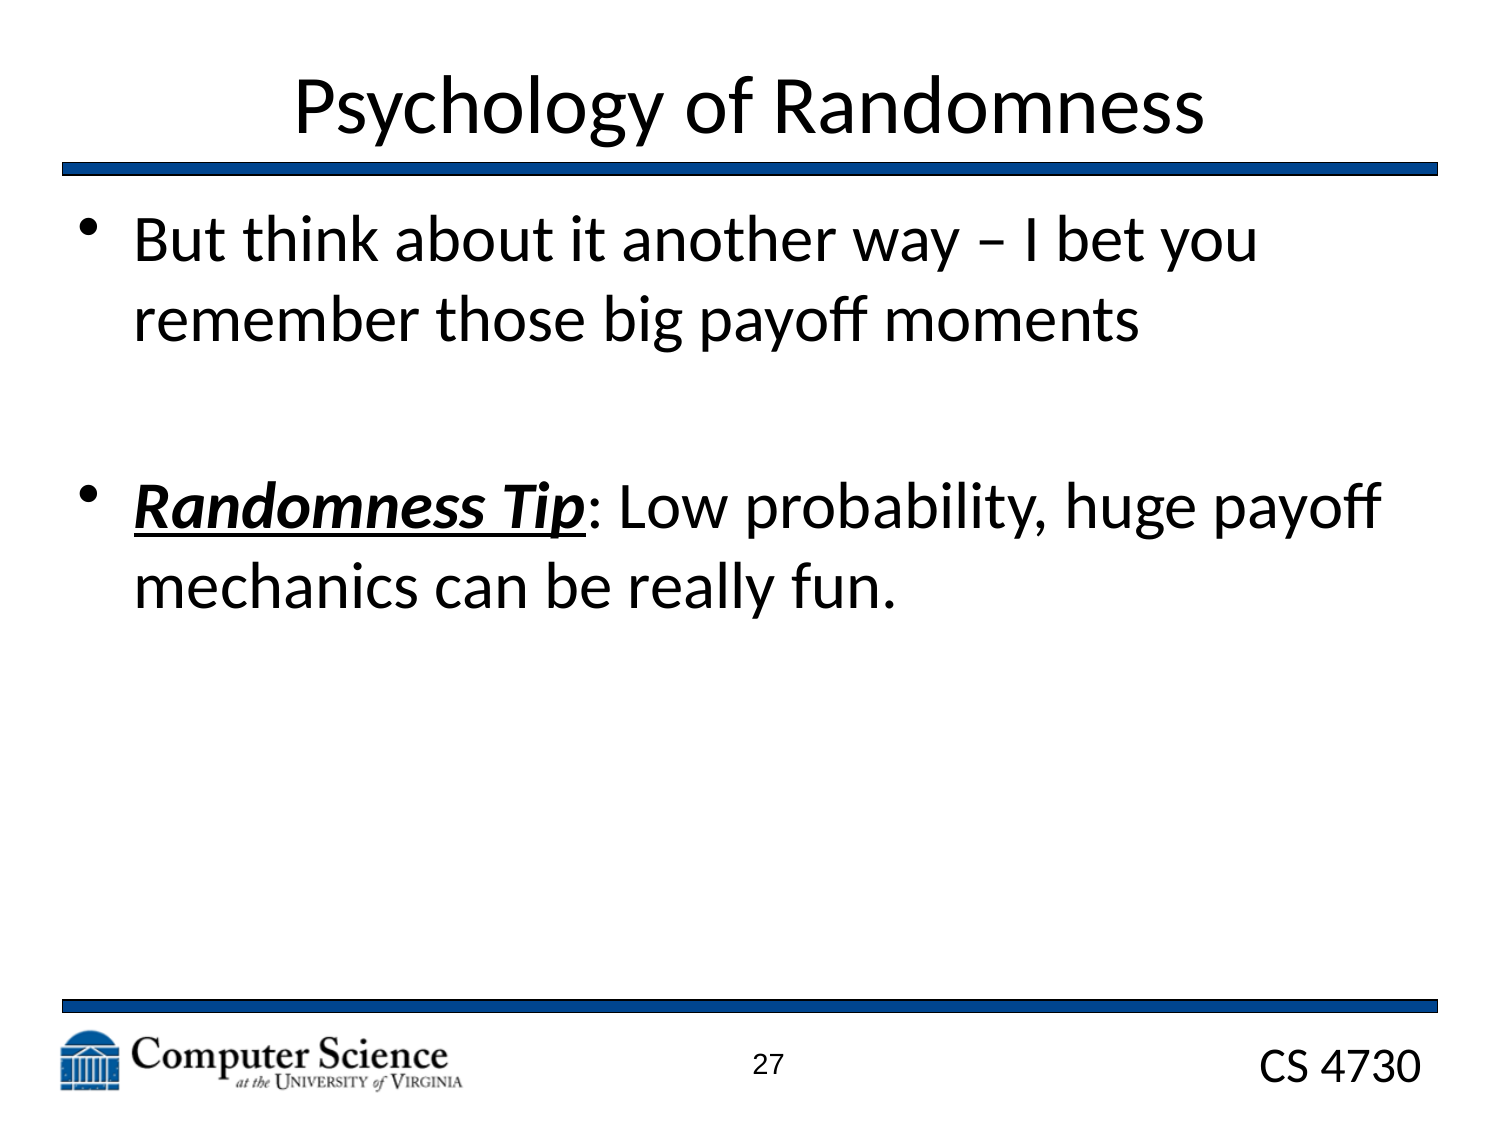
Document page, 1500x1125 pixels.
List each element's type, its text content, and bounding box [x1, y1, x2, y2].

title Psychology of Randomness [62, 49, 1438, 151]
picture [50, 1024, 472, 1101]
footer 27 [512, 1037, 1026, 1088]
list But think about it another way – I bet you remember those big payoff moments Randomness Tip: Low probability, huge payoff mechanics can be really fun. [62, 187, 1438, 1001]
